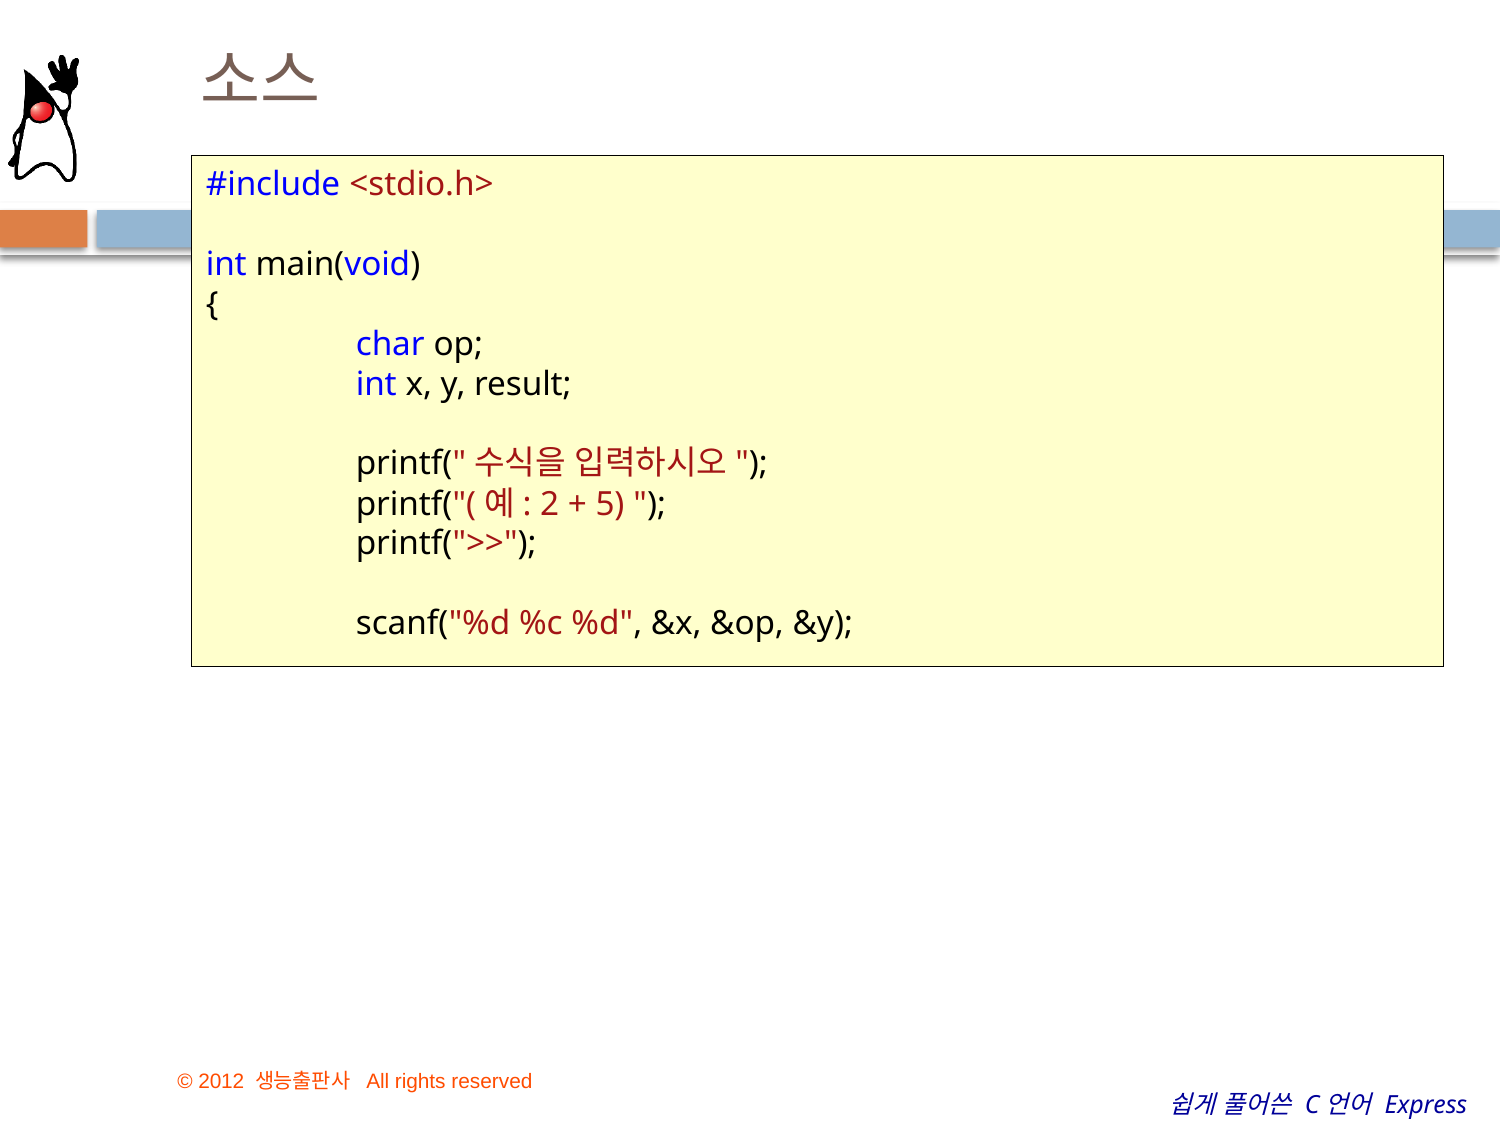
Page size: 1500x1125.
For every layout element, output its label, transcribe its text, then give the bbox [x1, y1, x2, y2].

title 소스 [185, 30, 1443, 125]
picture [8, 55, 79, 182]
text_box #include <stdio.h> int main(void) { char op; int x, y, result; printf("수식을 입력하시오"); printf("(예: 2 + 5) "); printf(">>"); scanf("%d %c %d", &x, &op, &y); [191, 154, 1444, 667]
